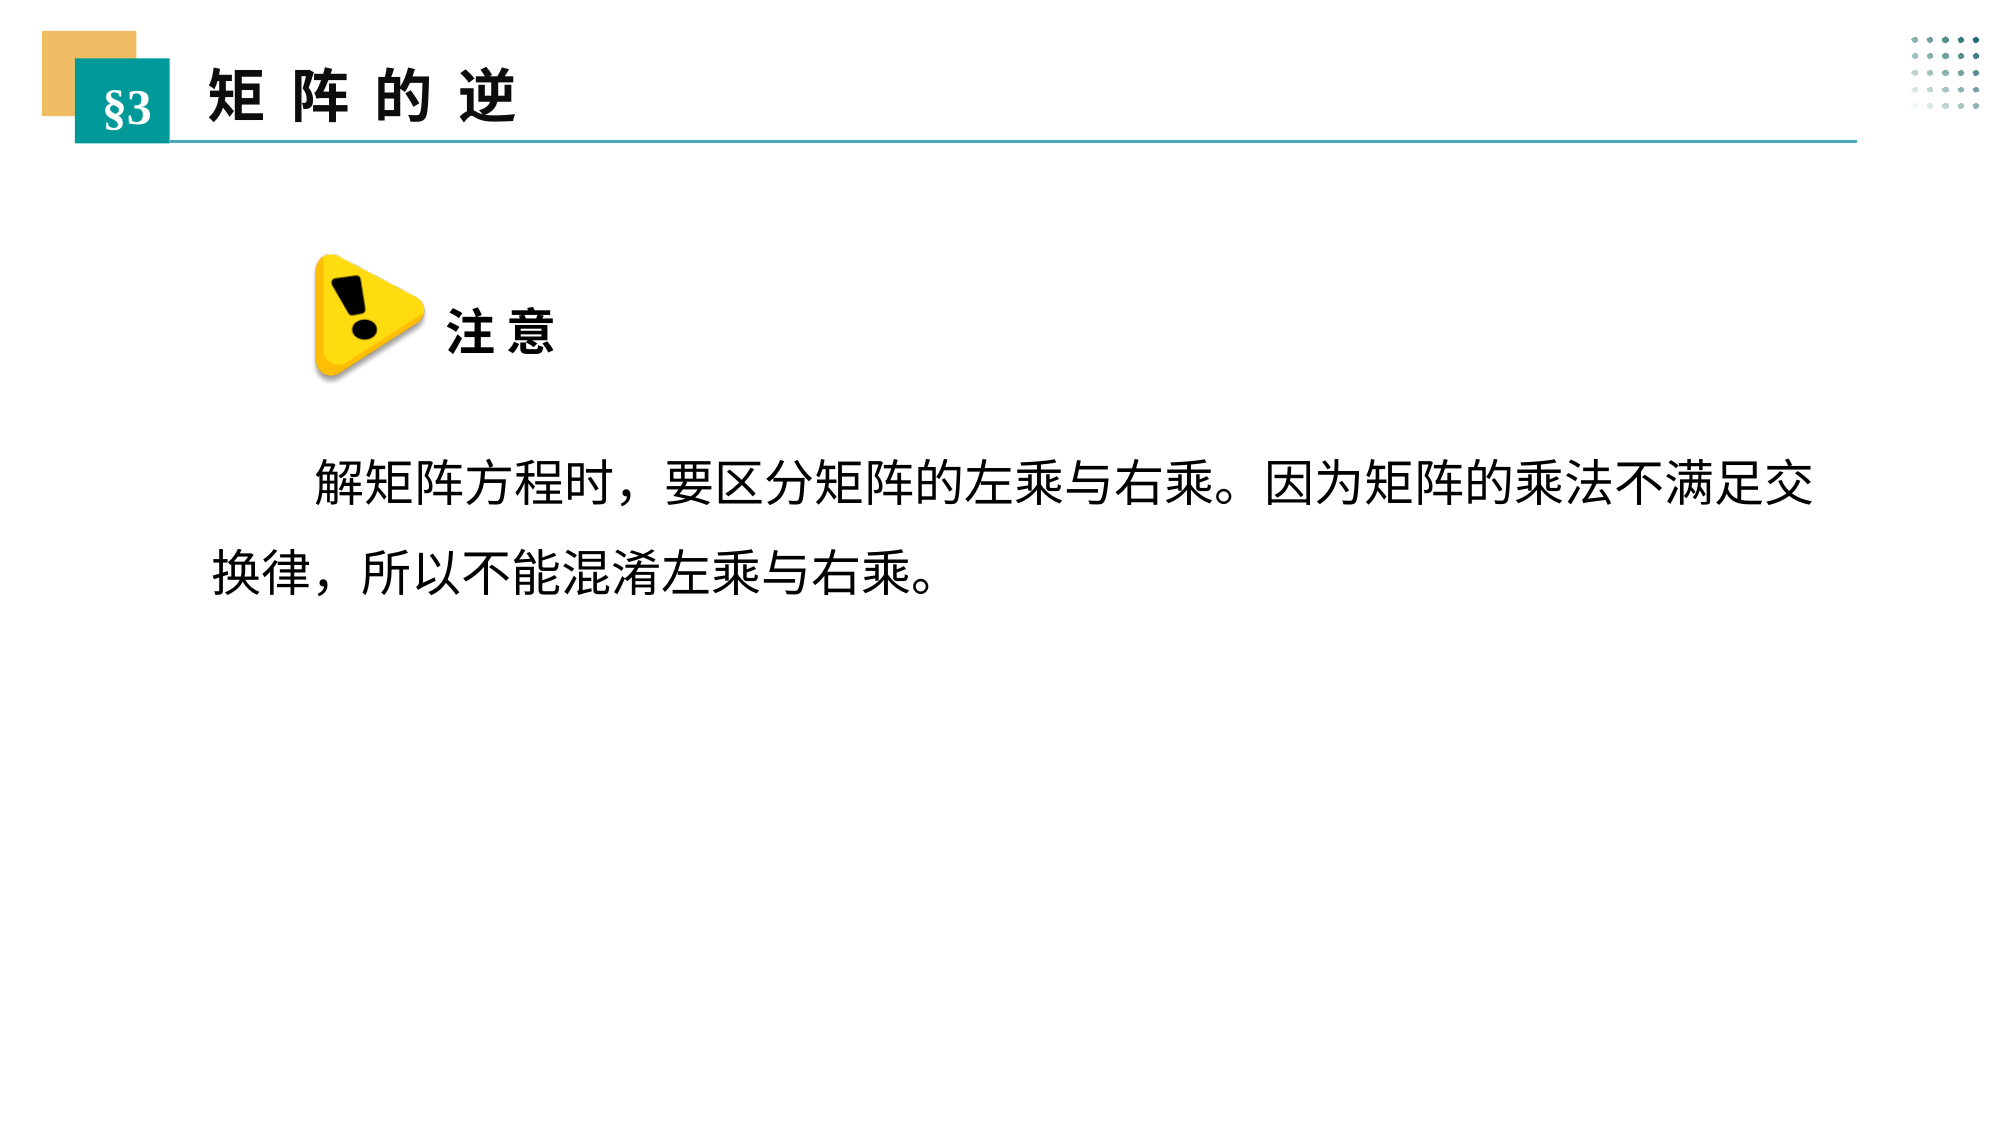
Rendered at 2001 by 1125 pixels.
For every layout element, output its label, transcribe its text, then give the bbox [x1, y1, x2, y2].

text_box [292, 246, 580, 385]
text_box 解矩阵方程时，要区分矩阵的左乘与右乘。因为矩阵的乘法不满足交换律，所以不能混淆左乘与右乘。 [196, 414, 1830, 609]
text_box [79, 51, 856, 143]
